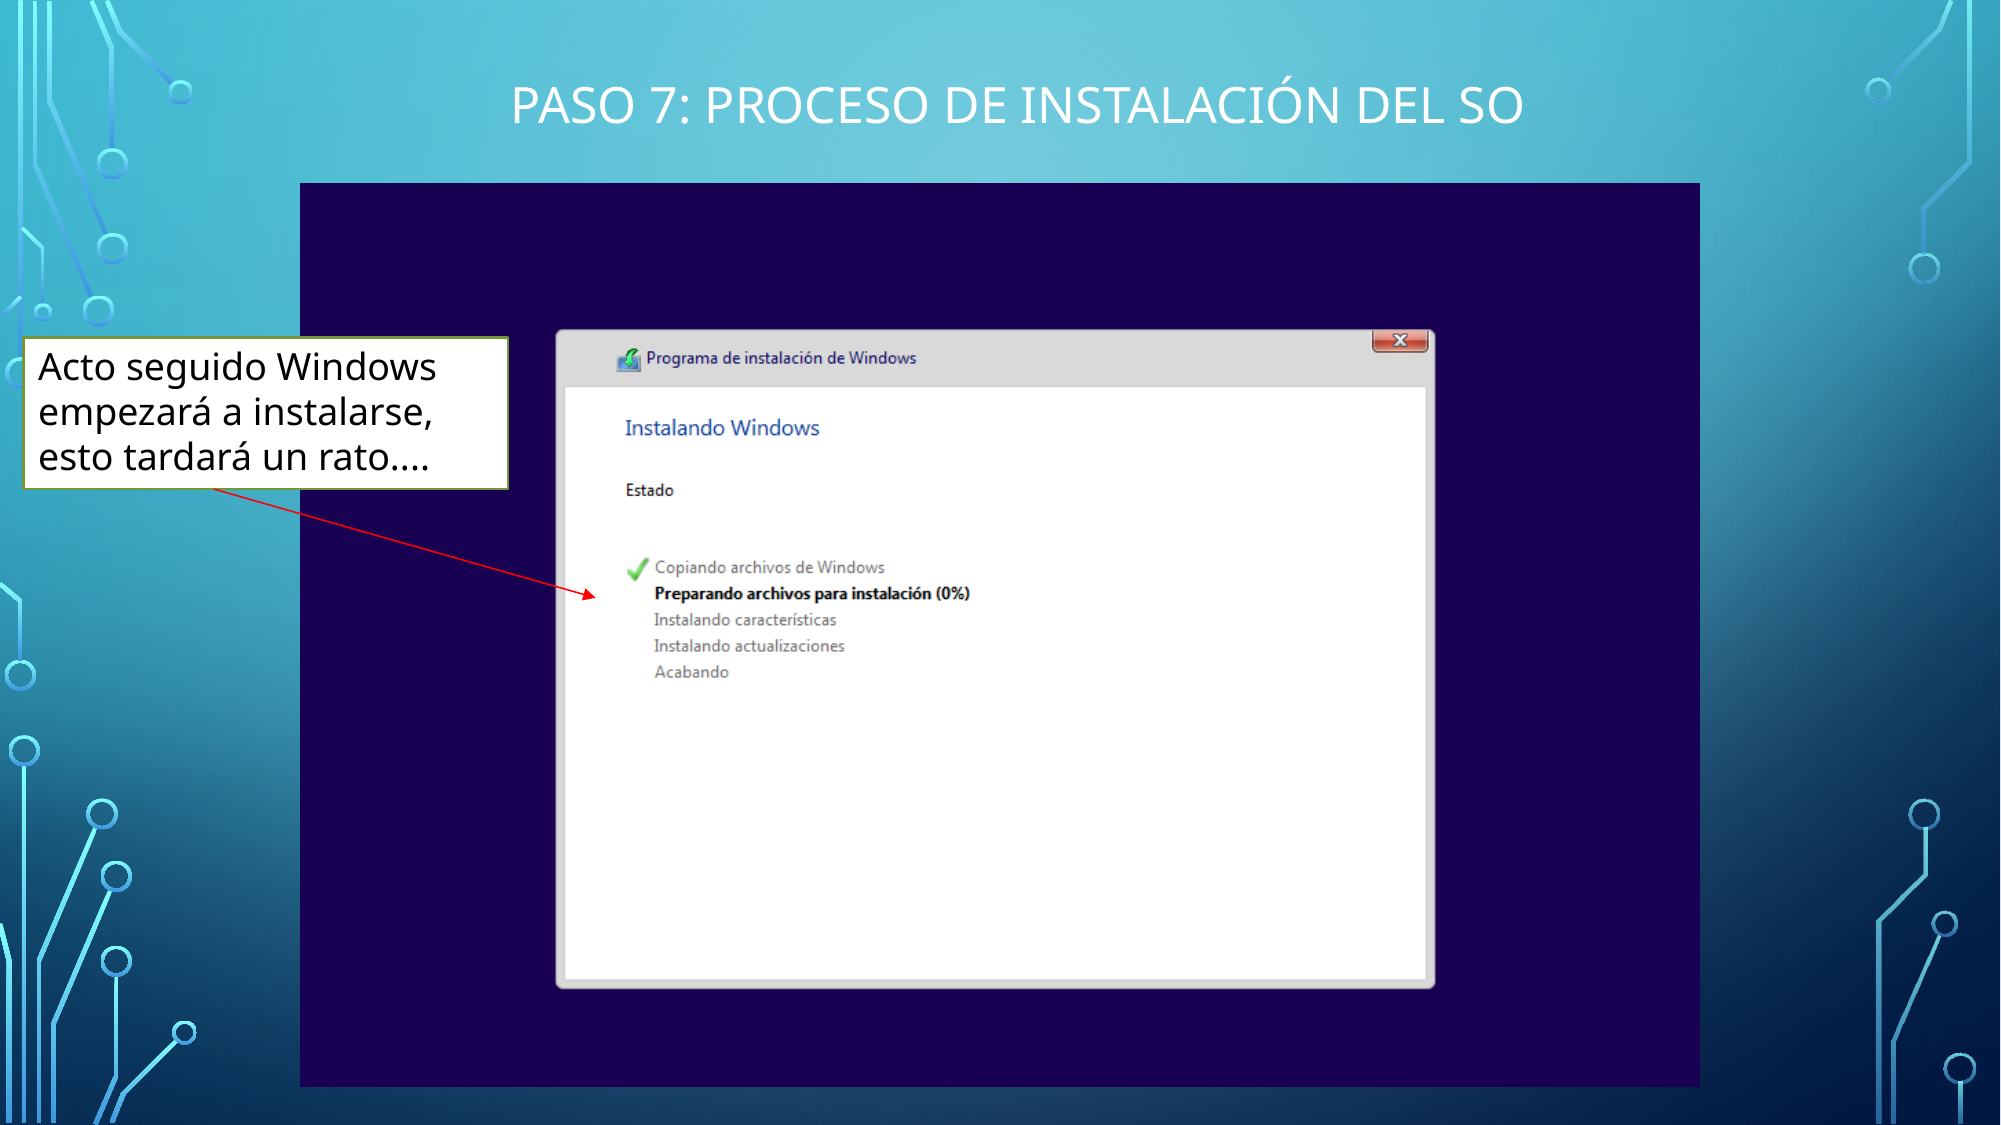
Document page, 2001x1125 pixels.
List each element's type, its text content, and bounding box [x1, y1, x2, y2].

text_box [213, 488, 596, 599]
picture [299, 183, 1701, 1088]
text_box Acto seguido Windows empezará a instalarse, esto tardará un rato.... [23, 335, 299, 485]
text_box [22, 336, 299, 490]
text_box Paso 7: Proceso de instalación del so [296, 21, 1740, 194]
